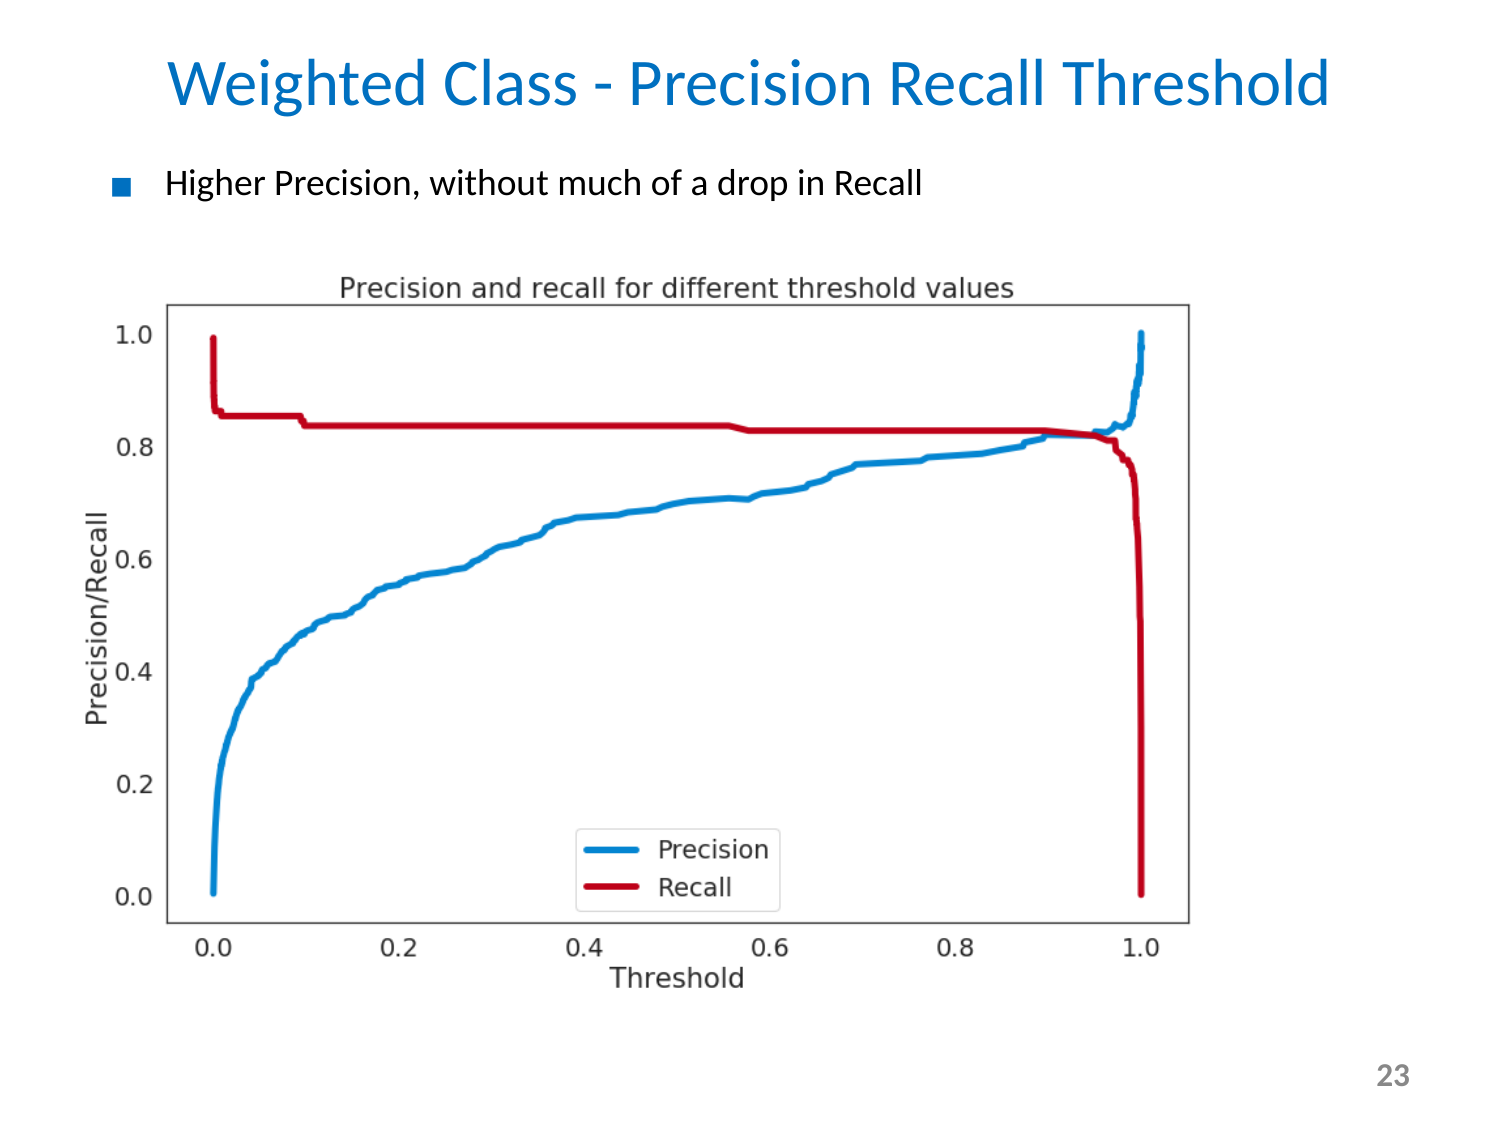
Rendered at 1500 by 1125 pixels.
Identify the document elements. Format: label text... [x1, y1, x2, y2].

title Weighted Class - Precision Recall Threshold [75, 19, 1425, 138]
list Higher Precision, without much of a drop in Recall [75, 149, 1425, 1025]
slide_number ‹#› [1074, 1042, 1425, 1103]
picture [73, 268, 1204, 1001]
